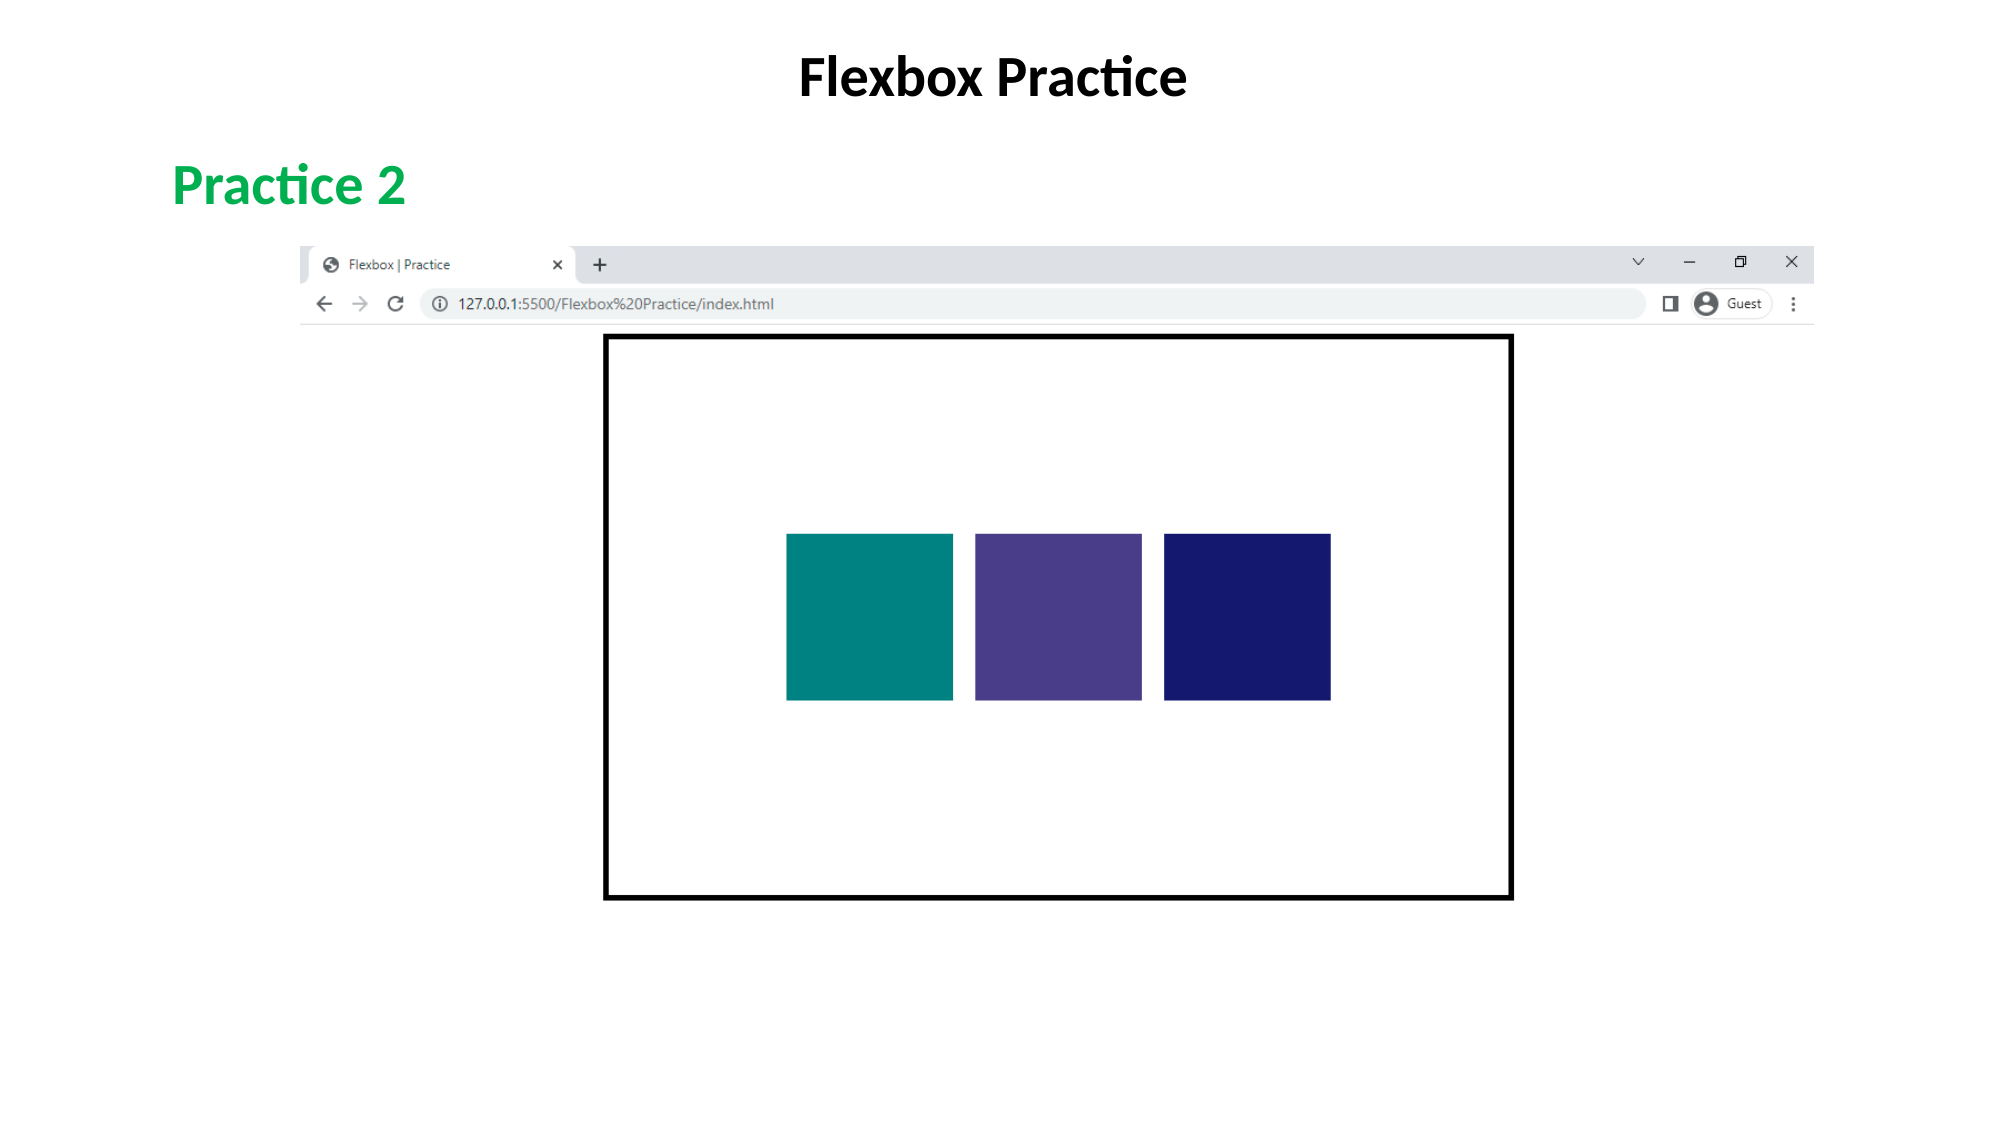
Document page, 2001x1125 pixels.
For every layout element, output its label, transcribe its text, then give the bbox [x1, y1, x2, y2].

text_box Practice 2 [157, 139, 769, 224]
picture [299, 246, 1814, 1054]
text_box Flexbox Practice [784, 30, 1216, 115]
